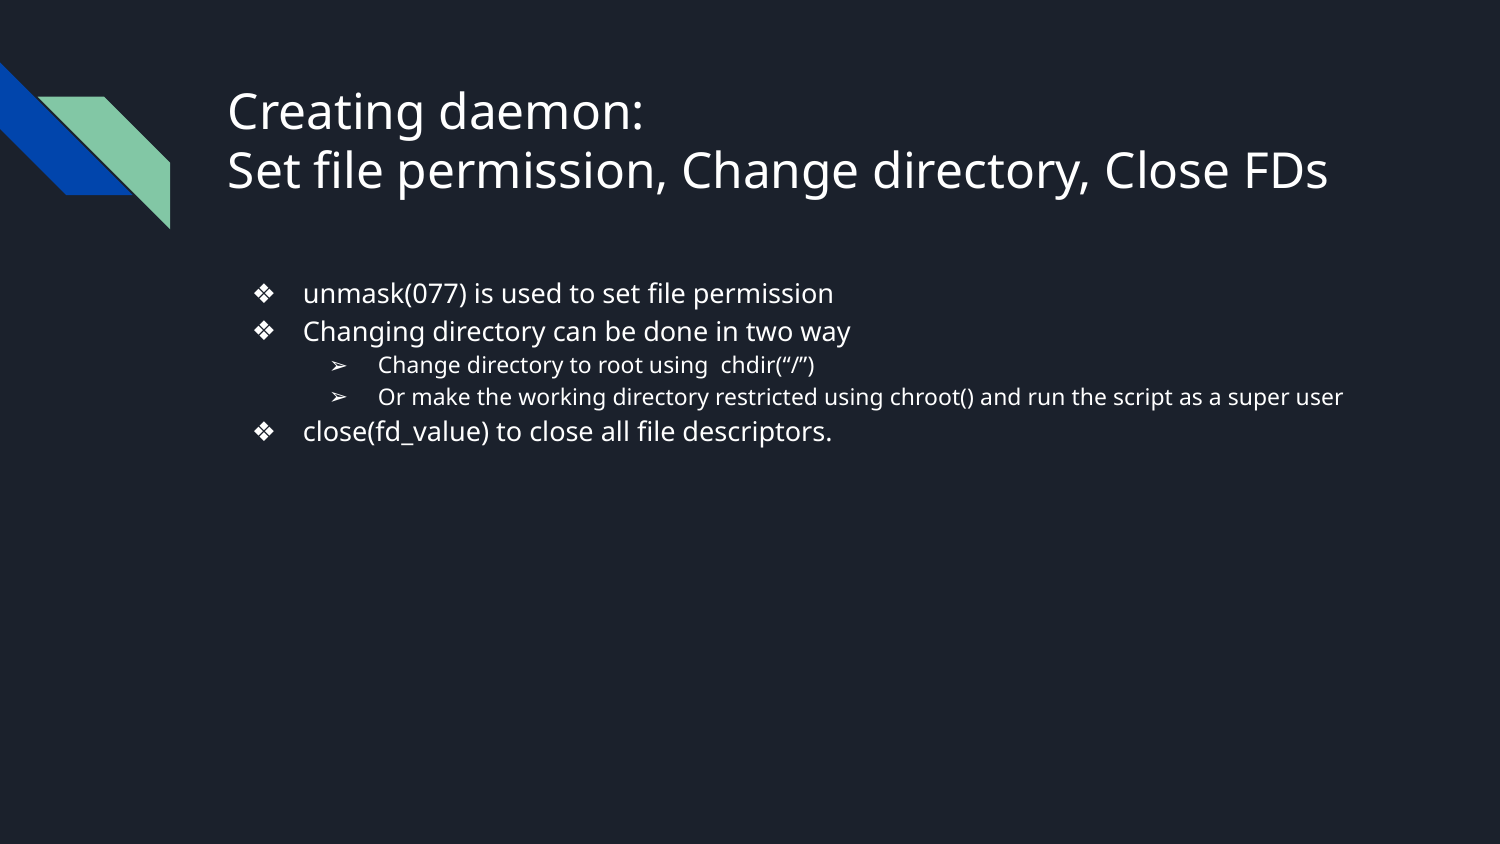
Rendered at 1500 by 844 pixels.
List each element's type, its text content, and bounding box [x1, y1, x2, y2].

title Creating daemon: Set file permission, Change directory, Close FDs [212, 64, 1368, 215]
list unmask(077) is used to set file permission Changing directory can be done in two way Change directory to root using chdir(“/”) Or make the working directory restricted using chroot() and run the script as a super user close(fd_value) to close all file descriptors. [212, 257, 1368, 735]
